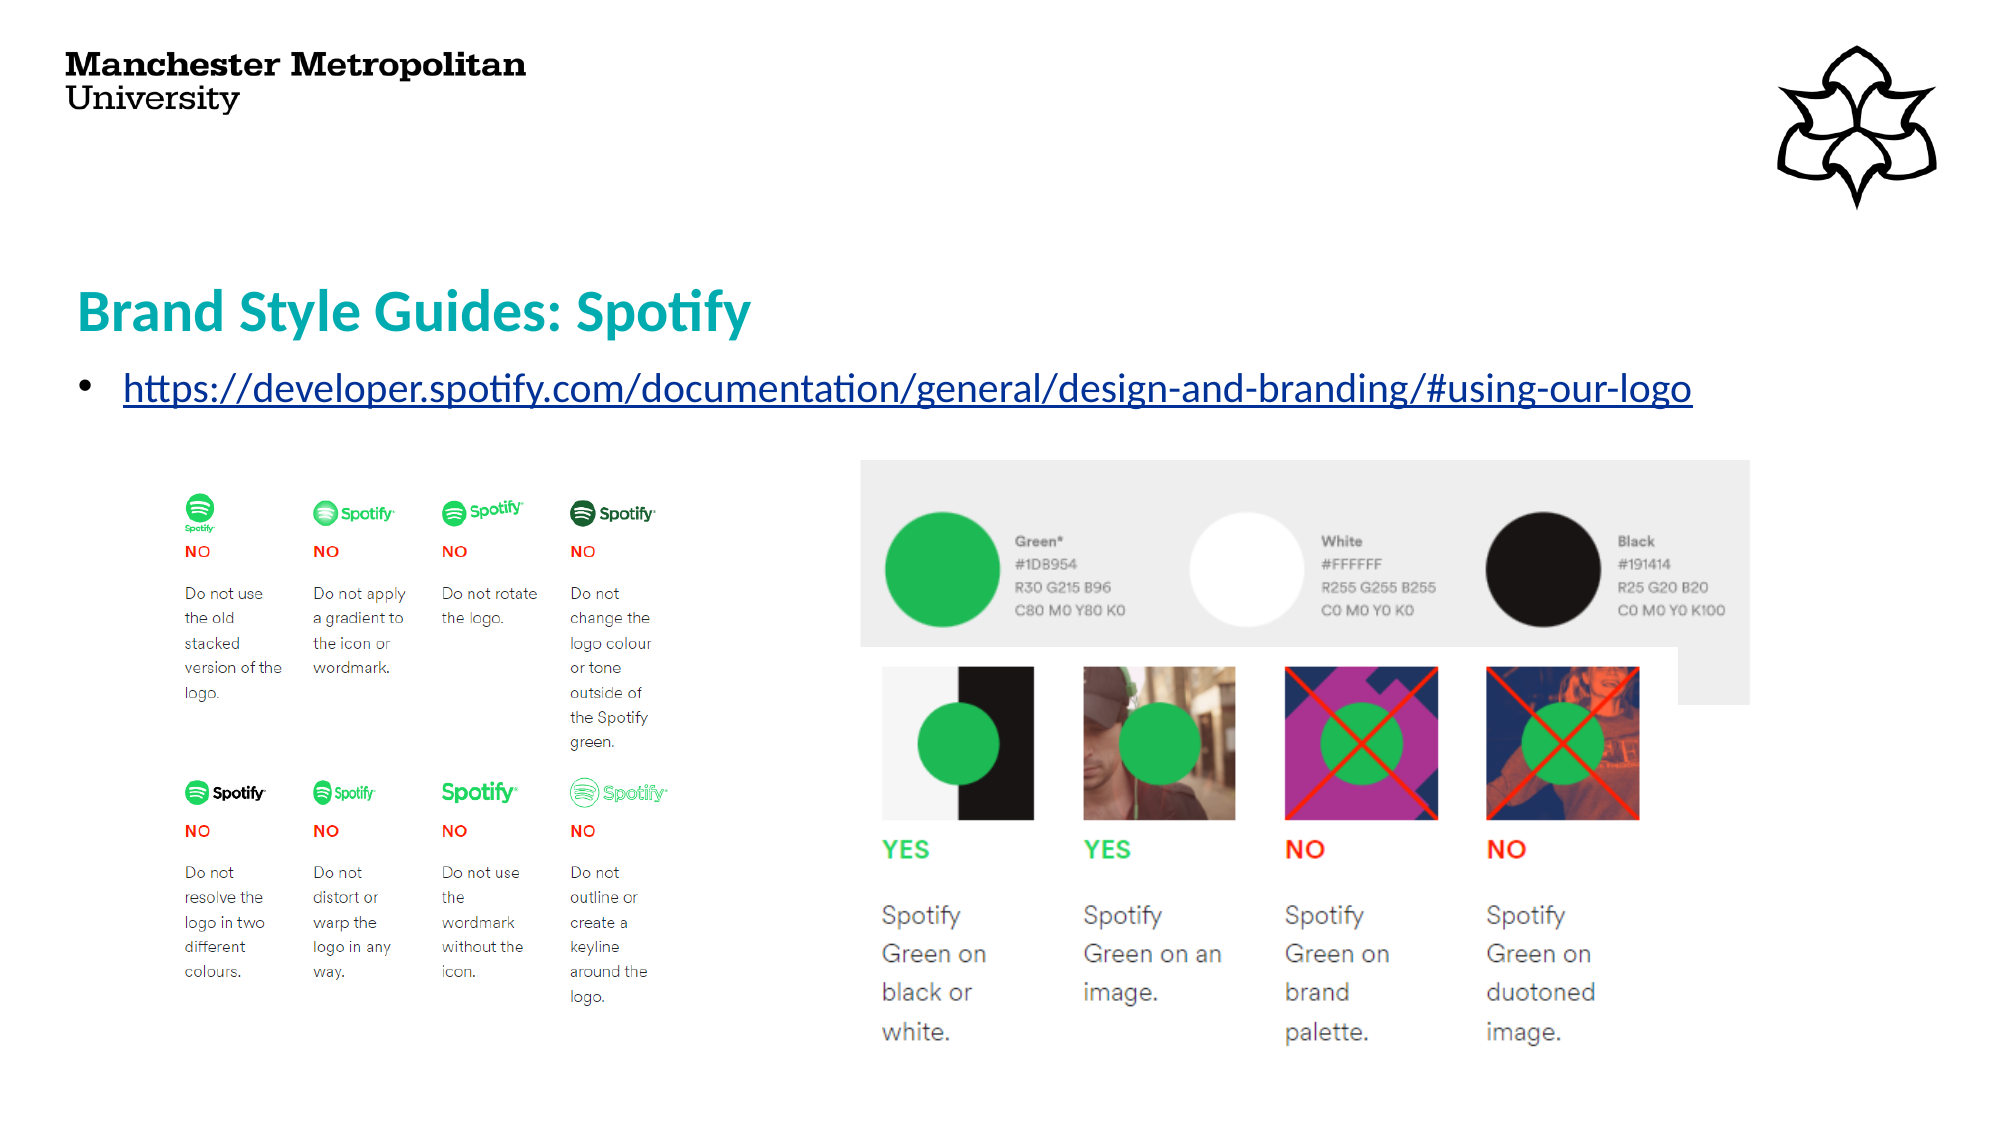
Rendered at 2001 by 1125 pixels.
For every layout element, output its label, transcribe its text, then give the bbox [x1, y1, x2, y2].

picture [830, 460, 1758, 1069]
picture [171, 482, 678, 1016]
list https://developer.spotify.com/documentation/general/design-and-branding/#using-our-logo [62, 352, 1938, 961]
picture [1765, 34, 1948, 221]
title Brand Style Guides: Spotify [62, 270, 1788, 352]
picture [55, 42, 536, 124]
